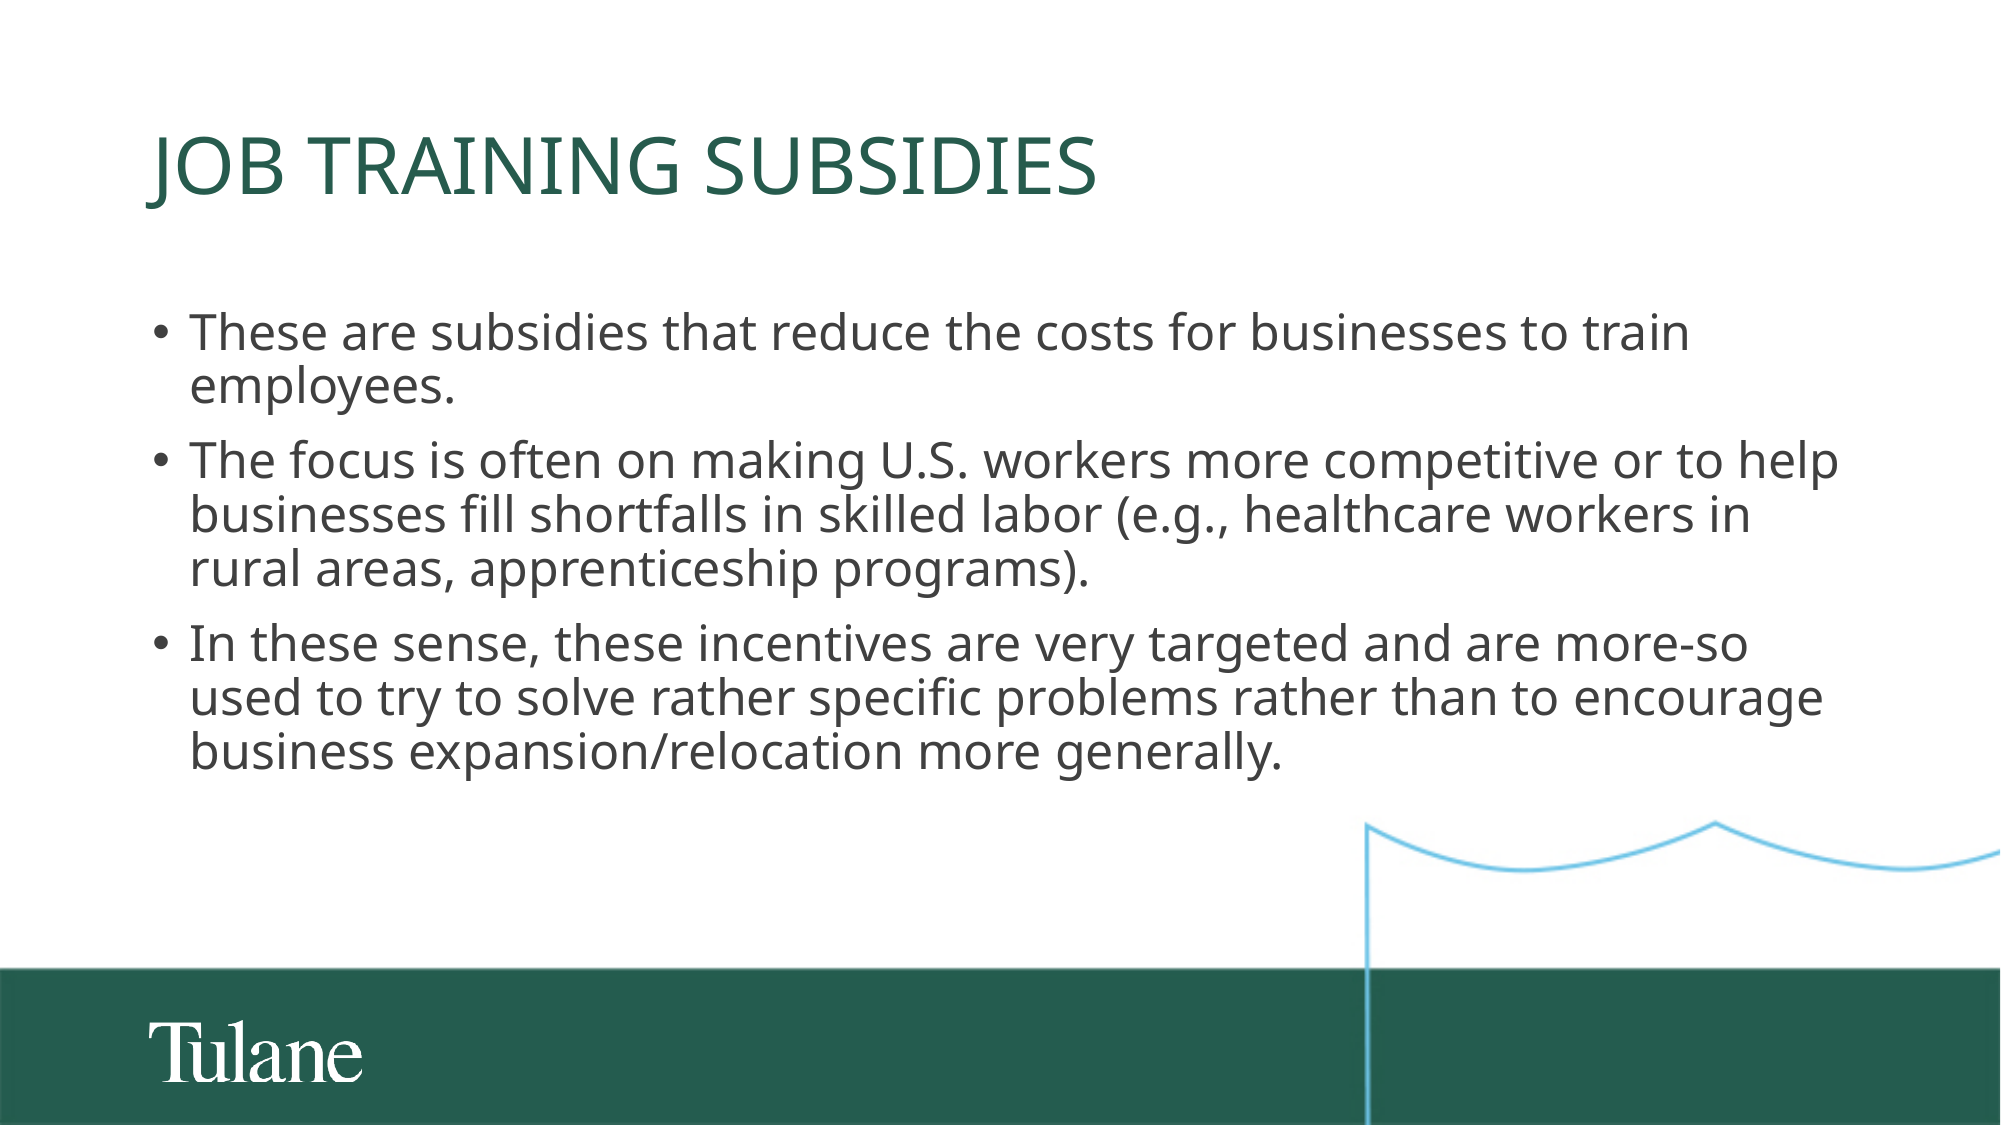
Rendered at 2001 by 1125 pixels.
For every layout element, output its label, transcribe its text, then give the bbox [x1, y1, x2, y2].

title Job training subsidies [137, 59, 1863, 278]
picture [0, 0, 2001, 1125]
list These are subsidies that reduce the costs for businesses to train employees. The focus is often on making U.S. workers more competitive or to help businesses fill shortfalls in skilled labor (e.g., healthcare workers in rural areas, apprenticeship programs). In these sense, these incentives are very targeted and are more-so used to try to solve rather specific problems rather than to encourage business expansion/relocation more generally. [137, 299, 1863, 1014]
